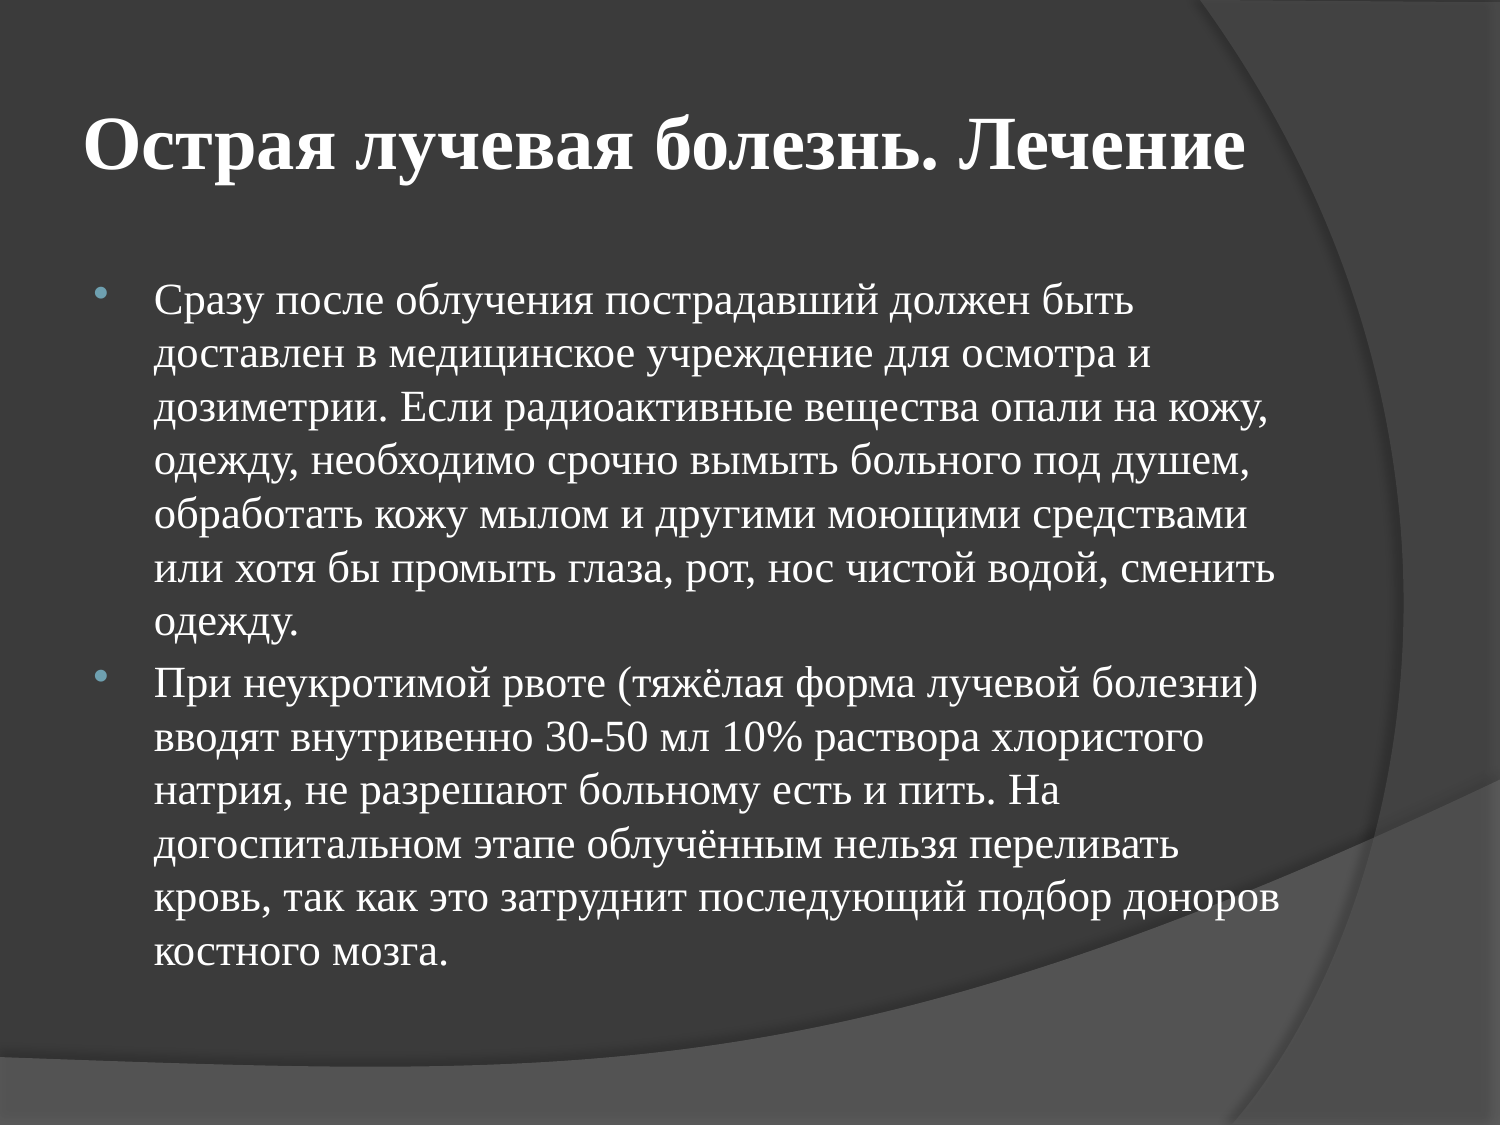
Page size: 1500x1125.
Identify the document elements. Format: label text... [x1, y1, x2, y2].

title Острая лучевая болезнь. Лечение [75, 45, 1300, 233]
list Сразу после облучения пострадавший должен быть доставлен в медицинское учреждение для осмотра и дозиметрии. Если радиоактивные вещества опали на кожу, одежду, необходимо срочно вымыть больного под душем, обработать кожу мылом и другими моющими средствами или хотя бы промыть глаза, рот, нос чистой водой, сменить одежду. При неукротимой рвоте (тяжёлая форма лучевой болезни) вводят внутривенно 30-50 мл 10% раствора хлористого натрия, не разрешают больному есть и пить. На догоспитальном этапе облучённым нельзя переливать кровь, так как это затруднит последующий подбор доноров костного мозга. [75, 262, 1300, 1005]
